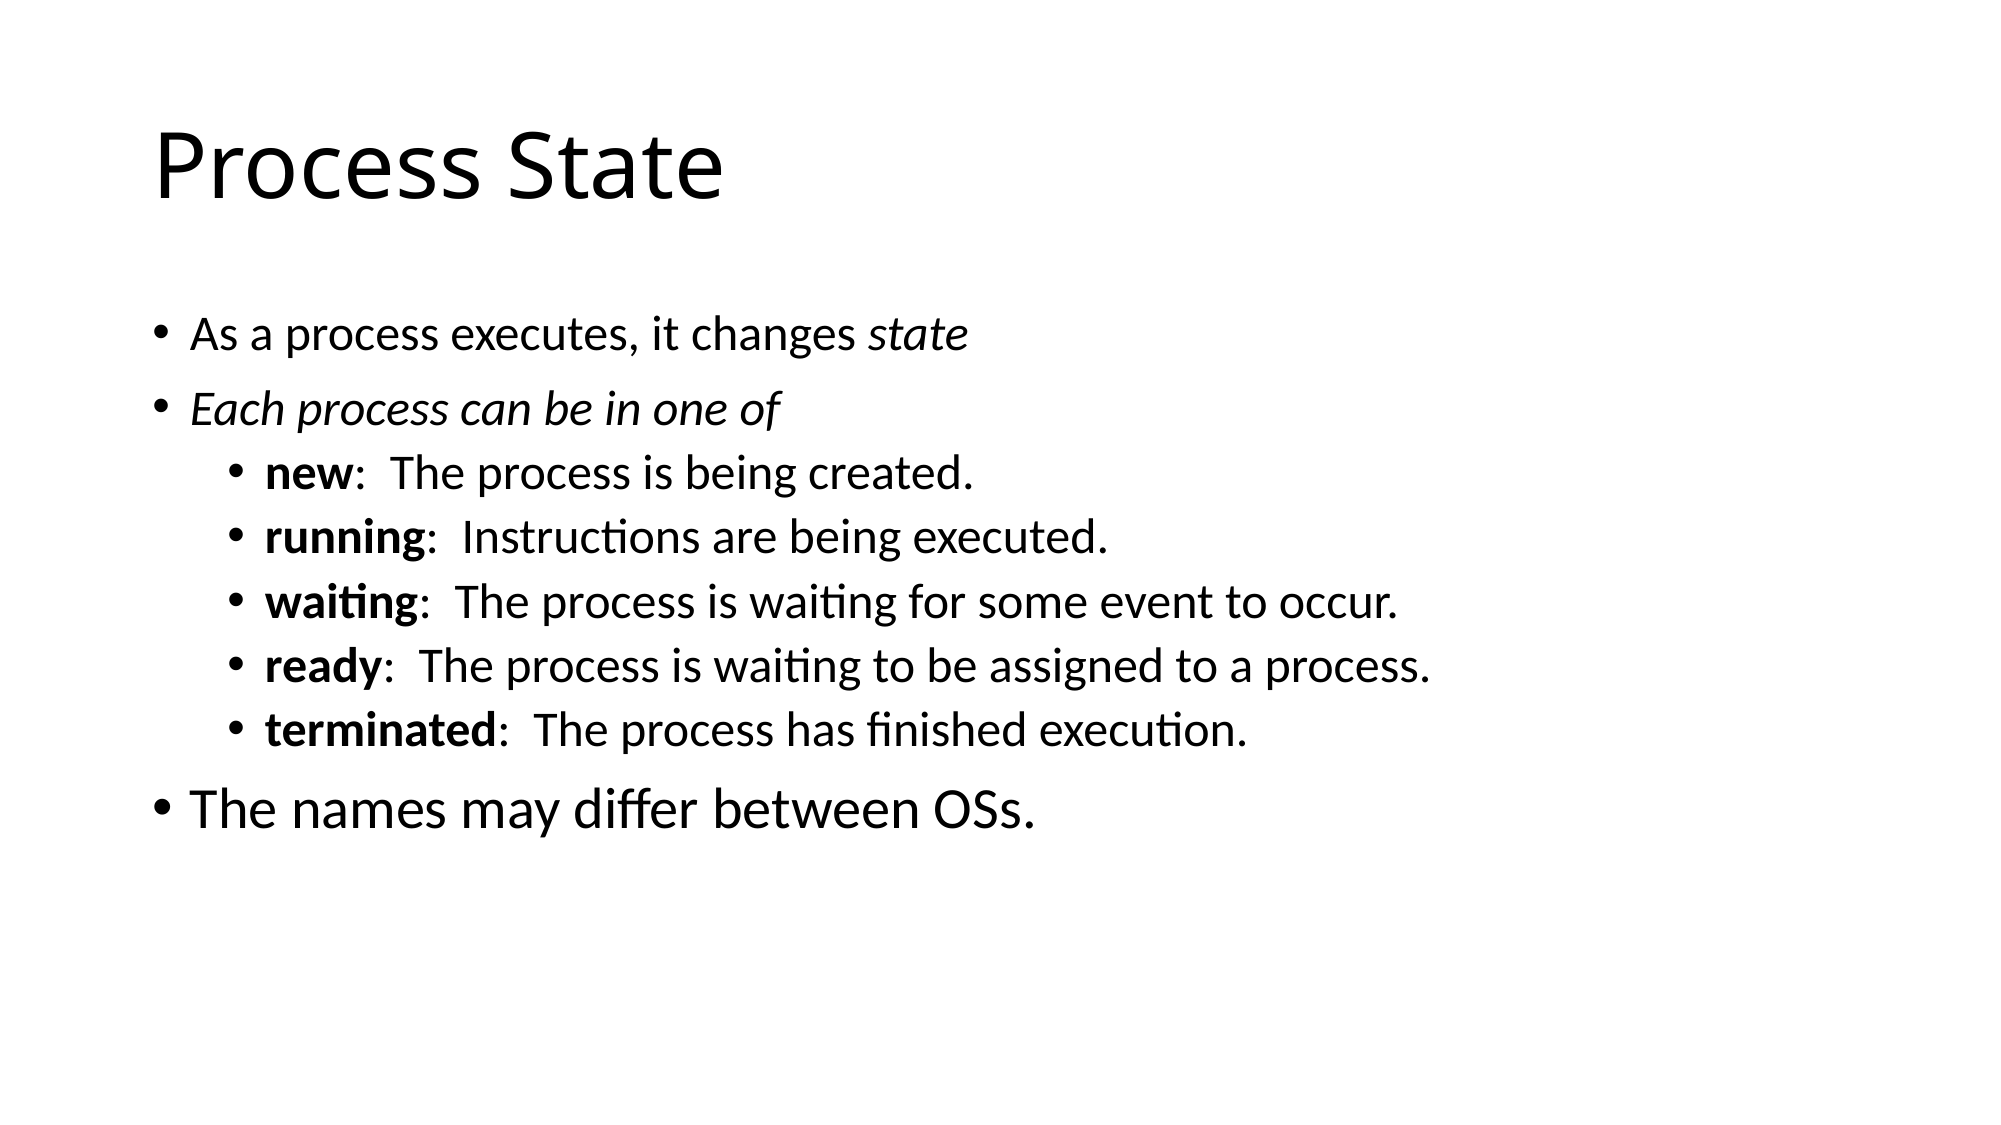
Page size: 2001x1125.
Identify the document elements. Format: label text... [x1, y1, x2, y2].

title Process State [137, 59, 1863, 278]
list As a process executes, it changes state Each process can be in one of new: The process is being created. running: Instructions are being executed. waiting: The process is waiting for some event to occur. ready: The process is waiting to be assigned to a process. terminated: The process has finished execution. The names may differ between OSs. [137, 299, 1863, 1014]
